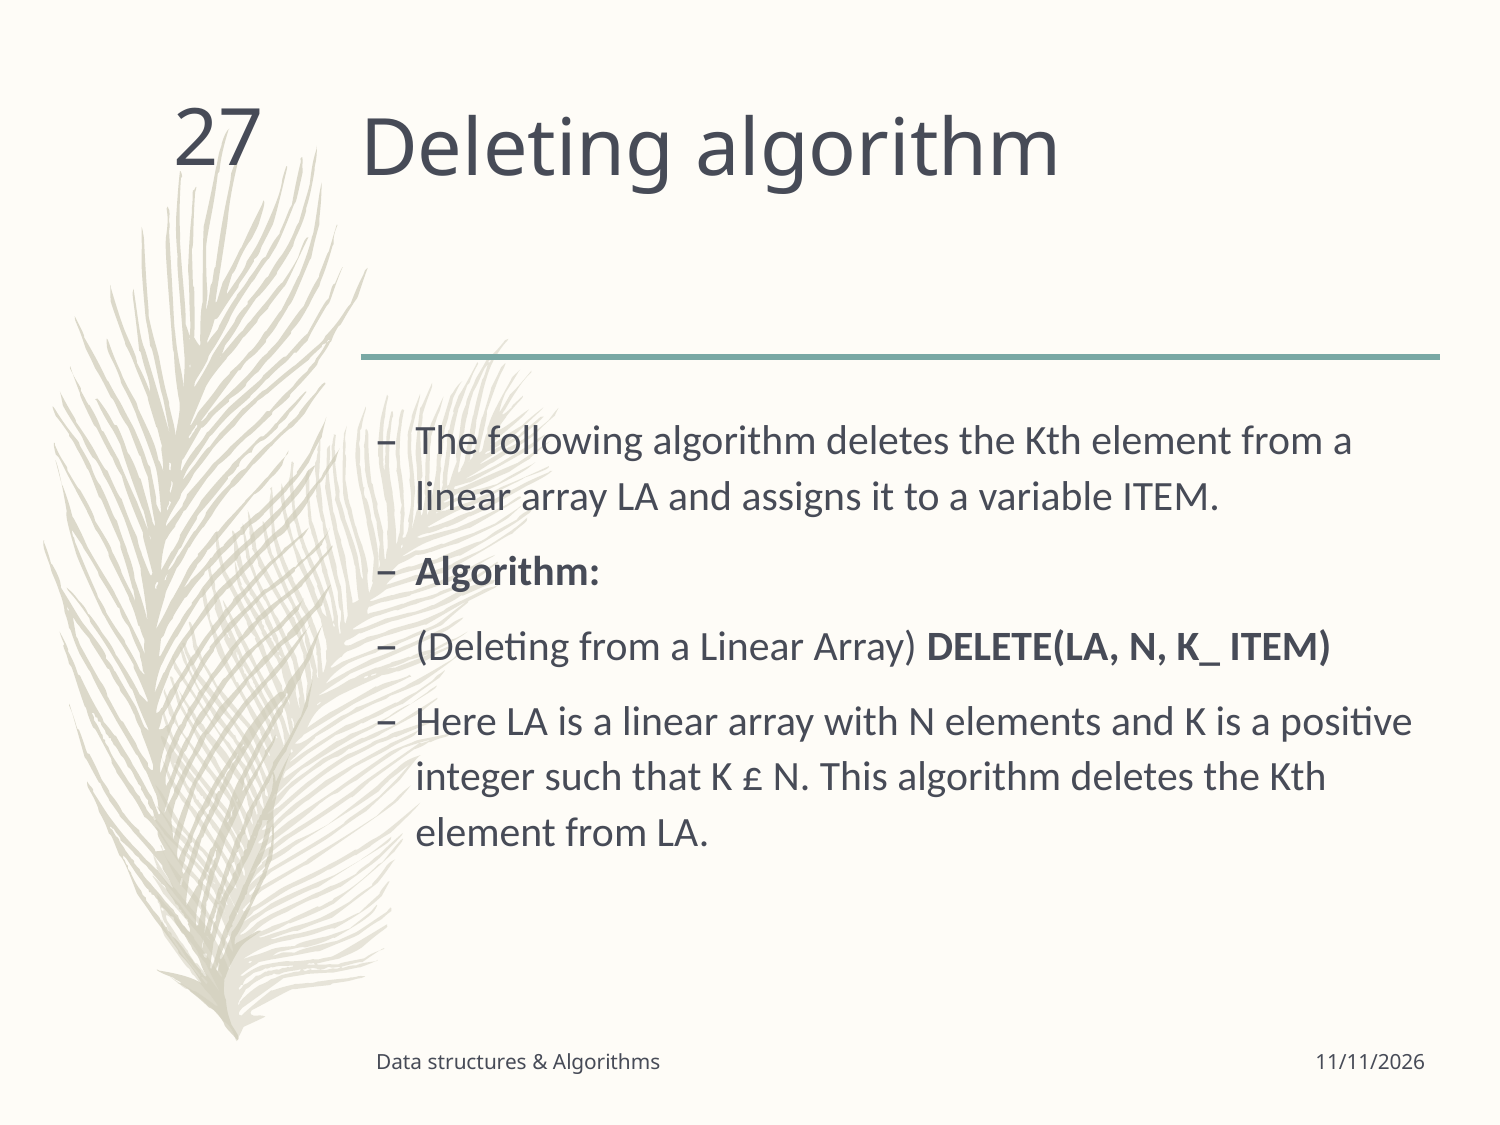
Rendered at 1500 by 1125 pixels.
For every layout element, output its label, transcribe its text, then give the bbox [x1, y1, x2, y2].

slide_number 27 [46, 102, 279, 203]
footer Data structures & Algorithms [360, 1032, 1059, 1093]
list The following algorithm deletes the Kth element from a linear array LA and assigns it to a variable ITEM. Algorithm: (Deleting from a Linear Array) DELETE(LA, N, K_ ITEM) Here LA is a linear array with N elements and K is a positive integer such that K £ N. This algorithm deletes the Kth element from LA. [360, 399, 1440, 999]
title Deleting algorithm [345, 93, 1440, 350]
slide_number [1102, 1032, 1440, 1093]
